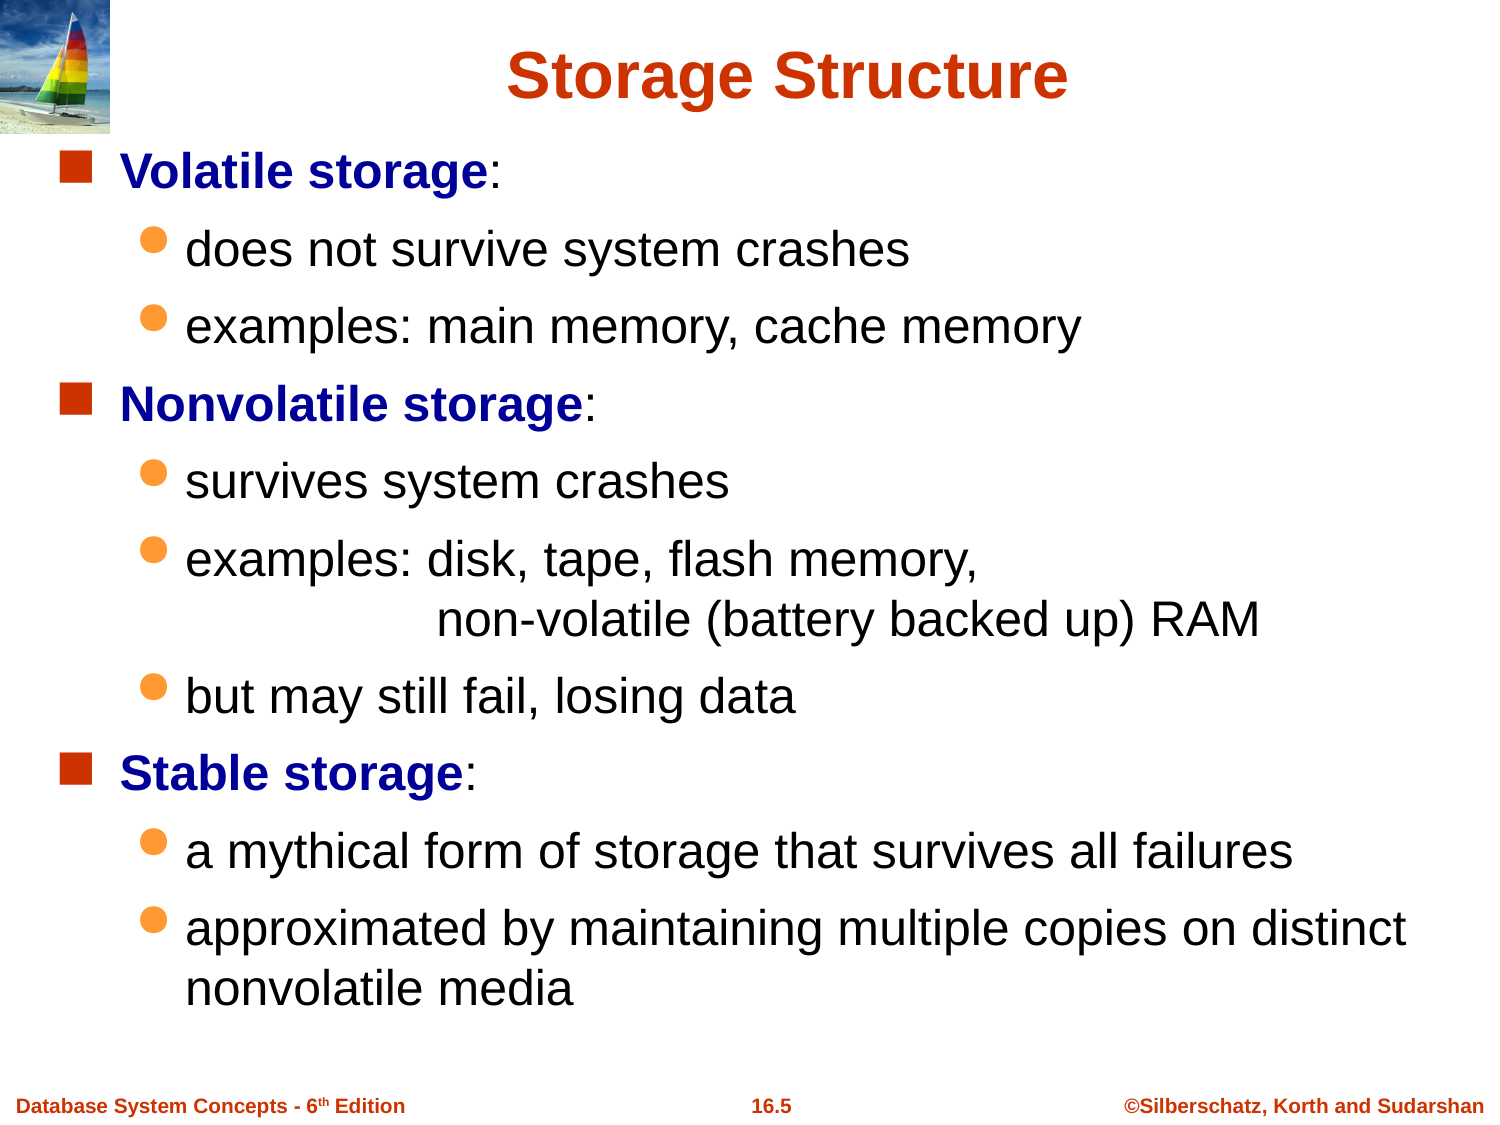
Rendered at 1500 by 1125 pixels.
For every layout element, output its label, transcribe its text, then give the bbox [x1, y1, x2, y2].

picture [0, 0, 110, 134]
list Volatile storage: does not survive system crashes examples: main memory, cache memory Nonvolatile storage: survives system crashes examples: disk, tape, flash memory, non-volatile (battery backed up) RAM but may still fail, losing data Stable storage: a mythical form of storage that survives all failures approximated by maintaining multiple copies on distinct nonvolatile media [48, 130, 1500, 1125]
title Storage Structure [125, 18, 1452, 120]
